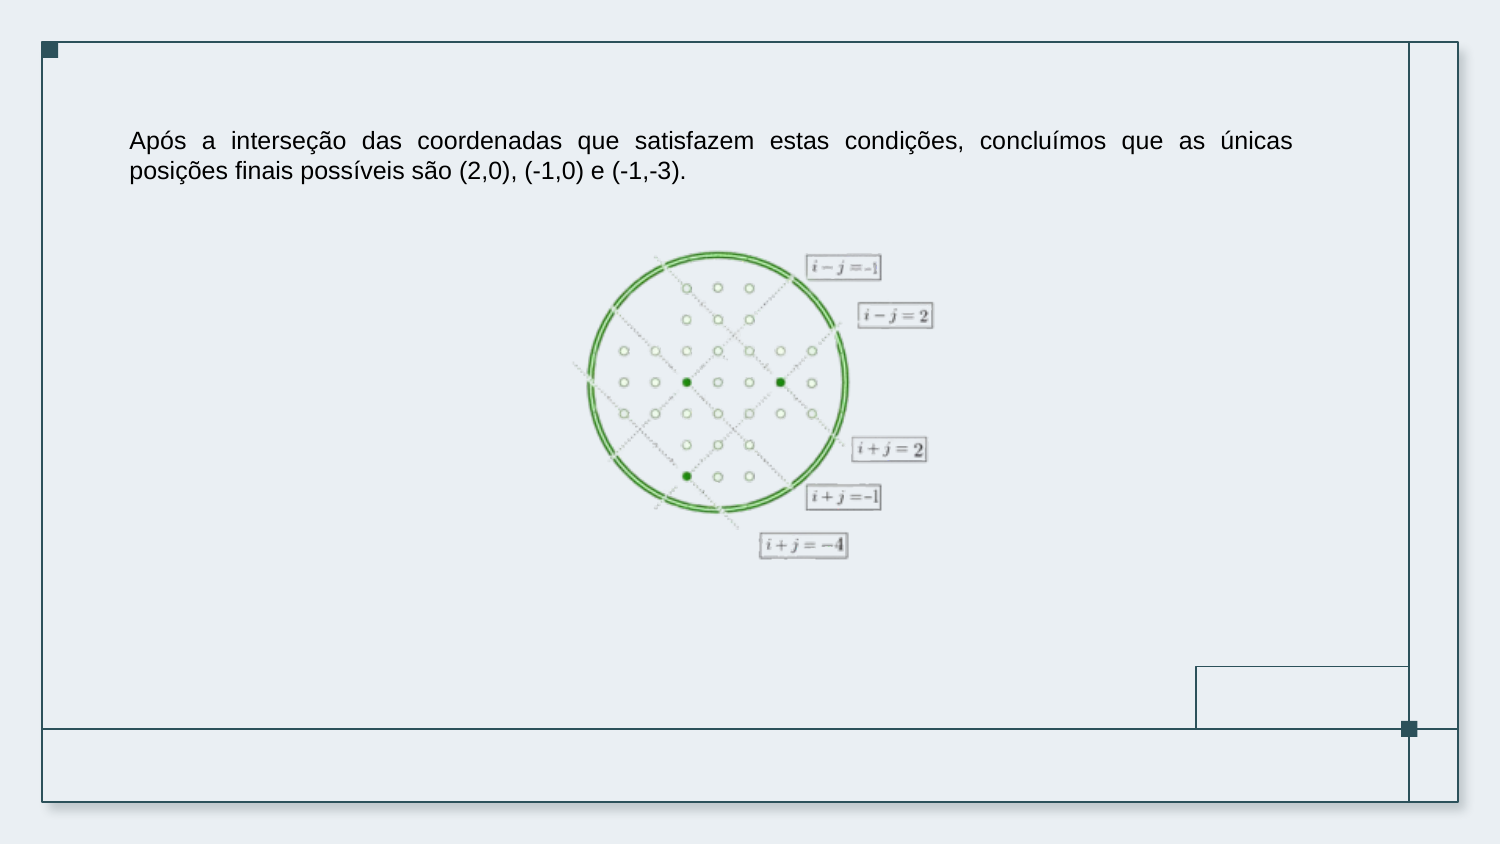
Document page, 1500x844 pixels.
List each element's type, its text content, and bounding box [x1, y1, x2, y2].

picture [443, 174, 1057, 669]
subtitle Após a interseção das coordenadas que satisfazem estas condições, concluímos que as únicas posições finais possíveis são (2,0), (-1,0) e (-1,-3). [89, 109, 1311, 685]
